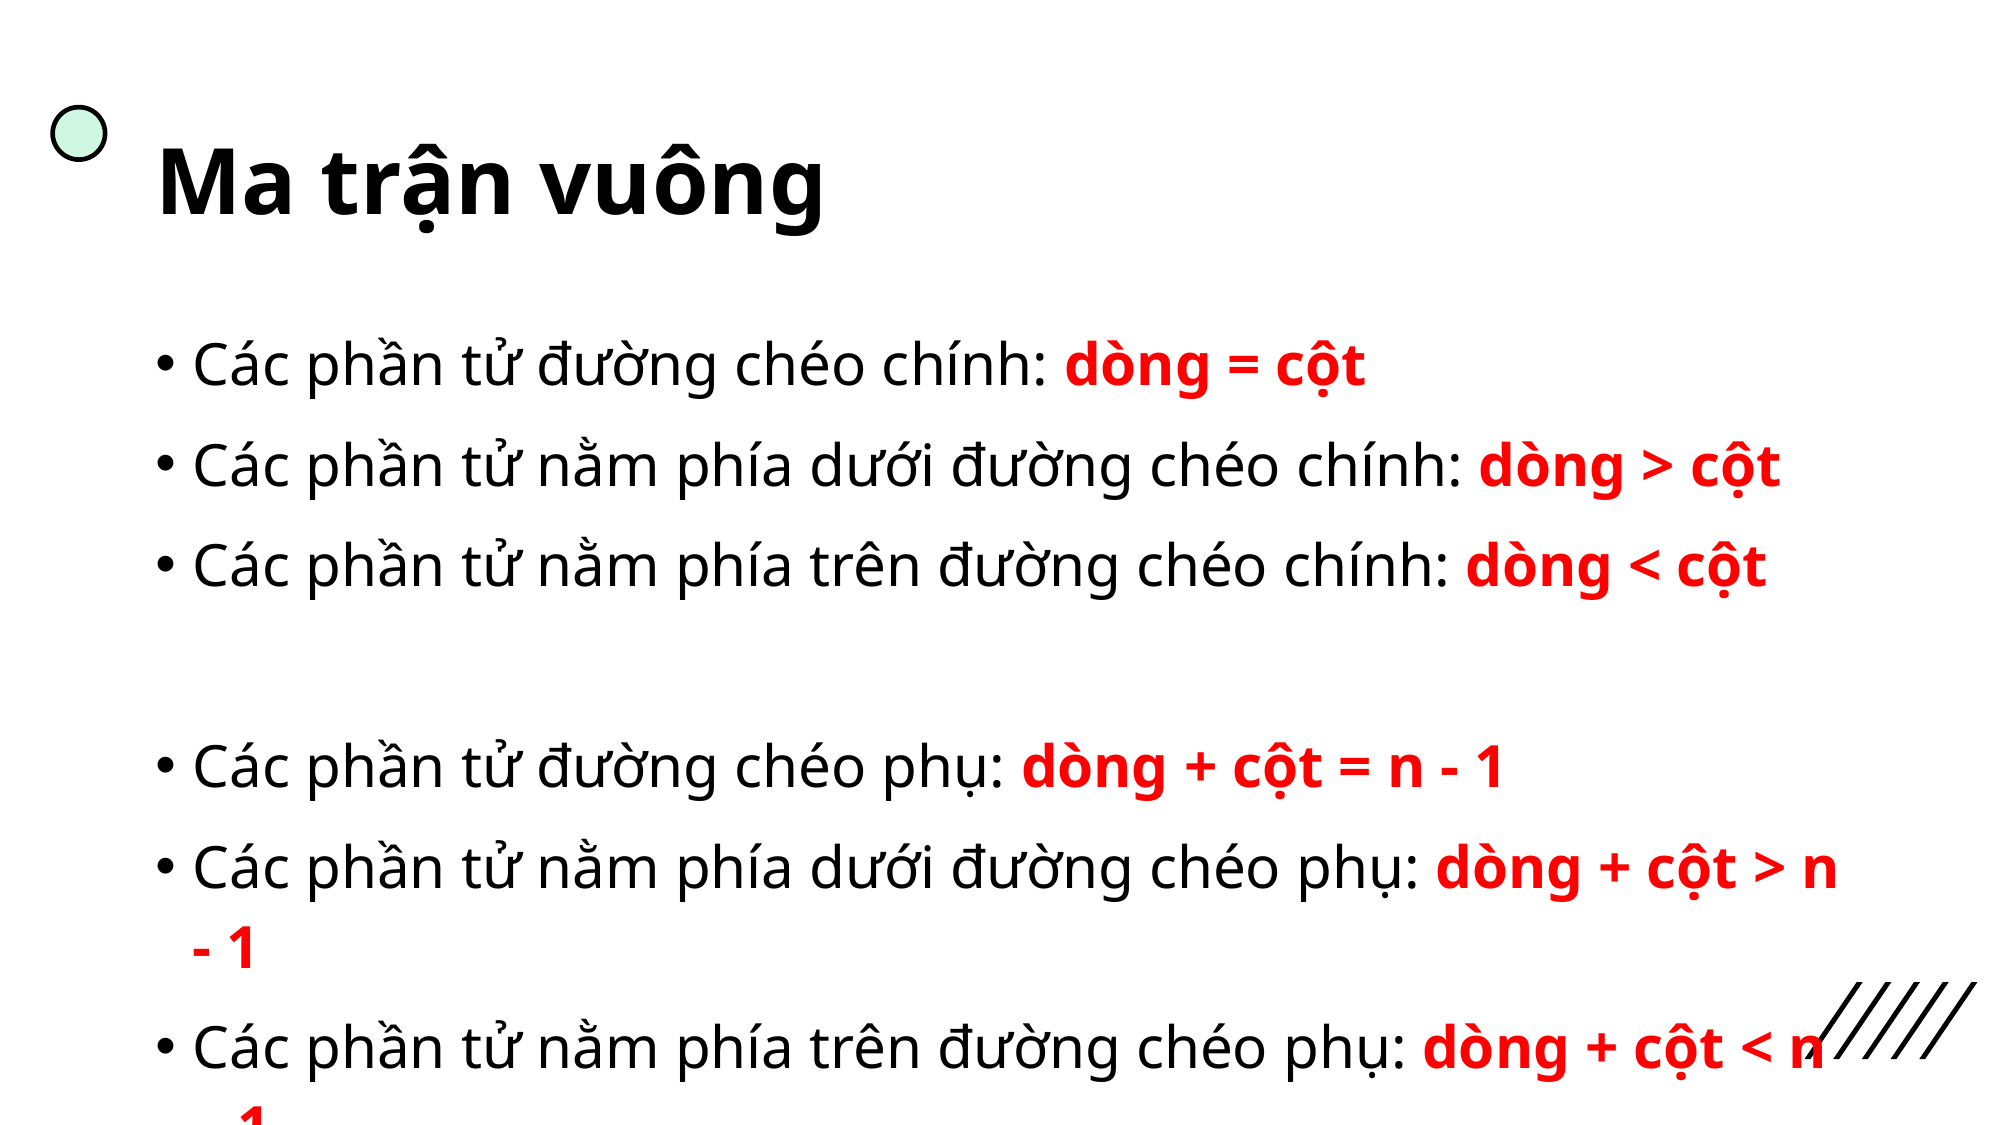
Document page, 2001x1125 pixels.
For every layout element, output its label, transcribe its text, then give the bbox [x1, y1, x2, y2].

list Các phần tử đường chéo chính: dòng = cột Các phần tử nằm phía dưới đường chéo chính: dòng > cột Các phần tử nằm phía trên đường chéo chính: dòng < cột Các phần tử đường chéo phụ: dòng + cột = n - 1 Các phần tử nằm phía dưới đường chéo phụ: dòng + cột > n - 1 Các phần tử nằm phía trên đường chéo phụ: dòng + cột < n – 1 [137, 299, 1863, 1014]
title Ma trận vuông [137, 59, 1863, 278]
